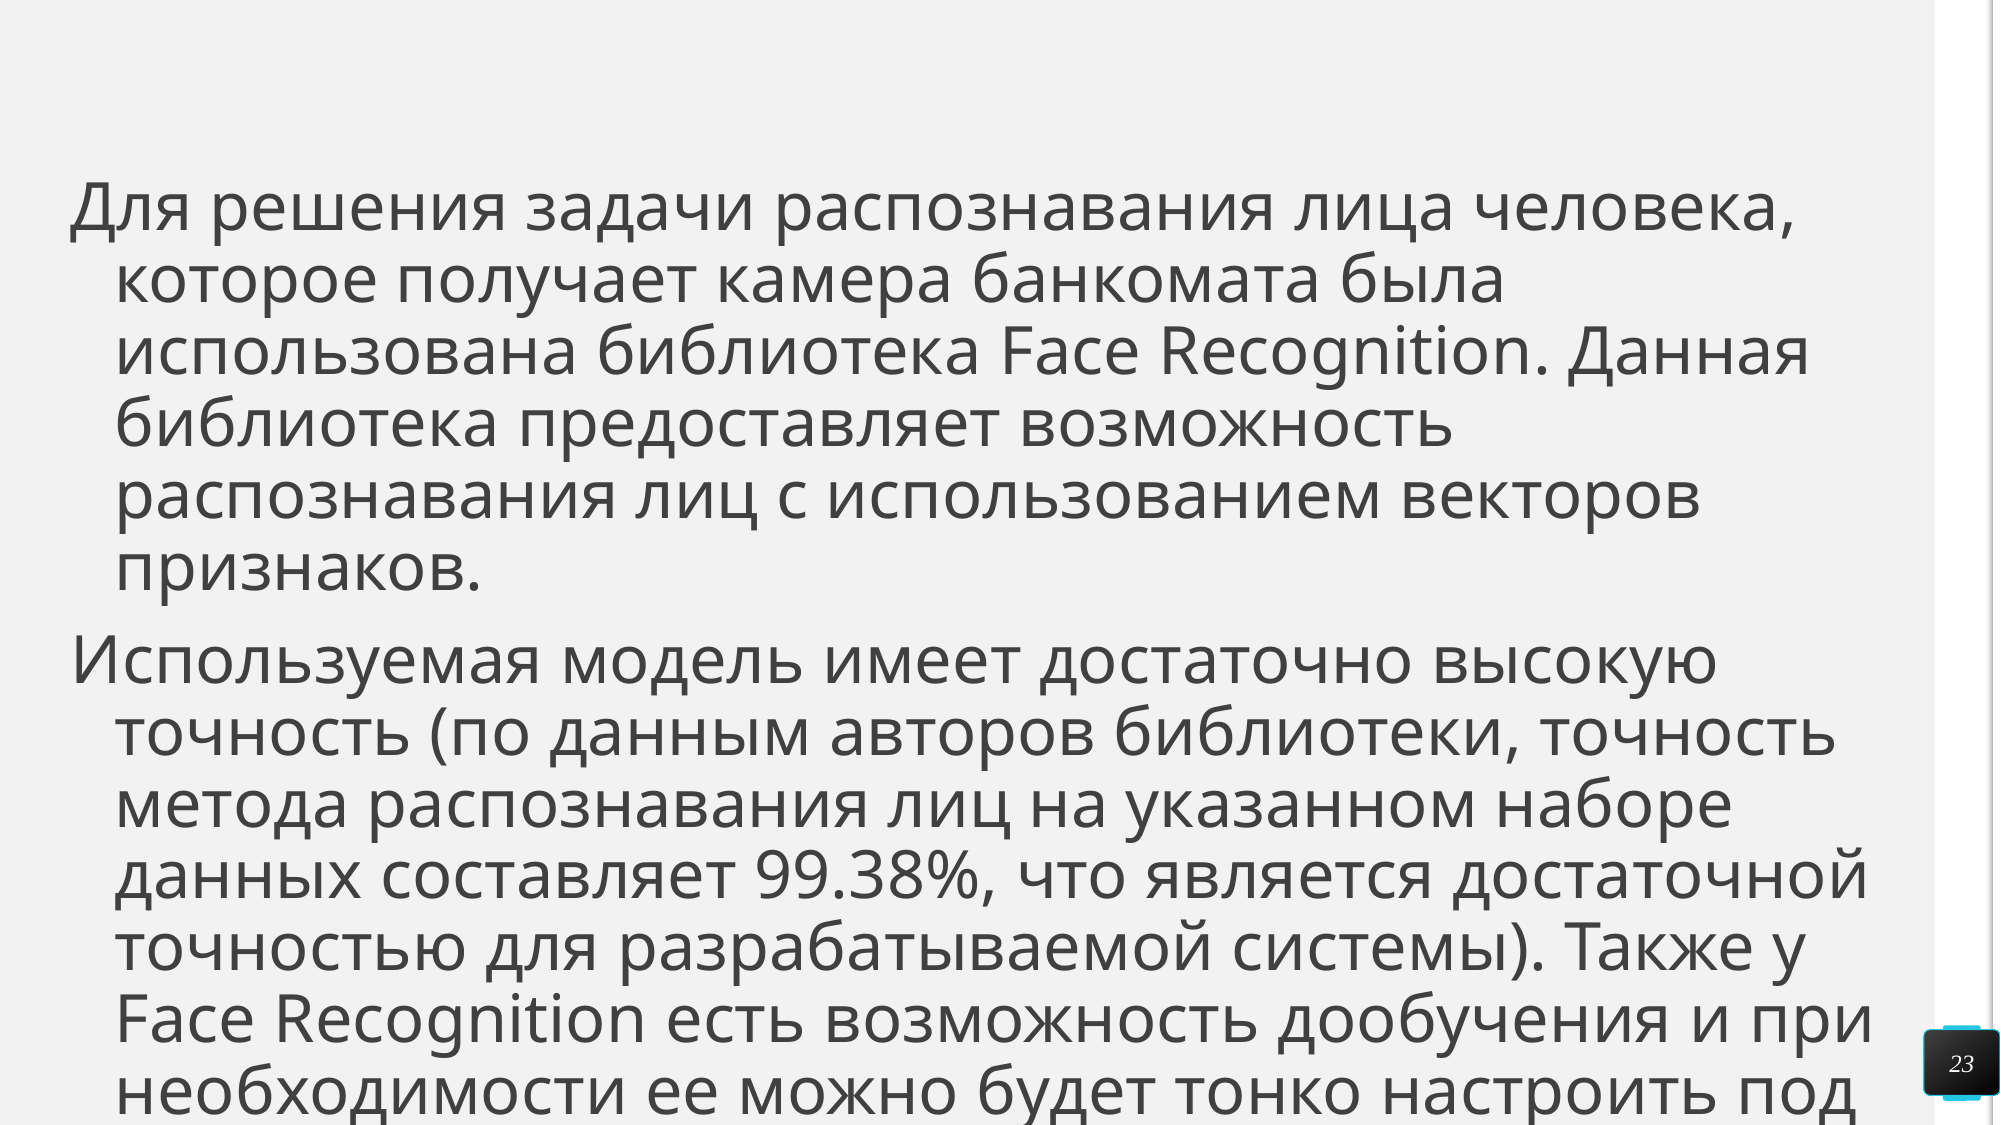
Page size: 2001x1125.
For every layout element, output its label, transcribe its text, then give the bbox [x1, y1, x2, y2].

list Для решения задачи распознавания лица человека, которое получает камера банкомата была использована библиотека Face Recognition. Данная библиотека предоставляет возможность распознавания лиц с использованием векторов признаков. Используемая модель имеет достаточно высокую точность (по данным авторов библиотеки, точность метода распознавания лиц на указанном наборе данных составляет 99.38%, что является достаточной точностью для разрабатываемой системы). Также у Face Recognition есть возможность дообучения и при необходимости ее можно будет тонко настроить под определенные нужды. [70, 173, 1930, 1016]
slide_number 23 [1923, 1029, 2000, 1096]
